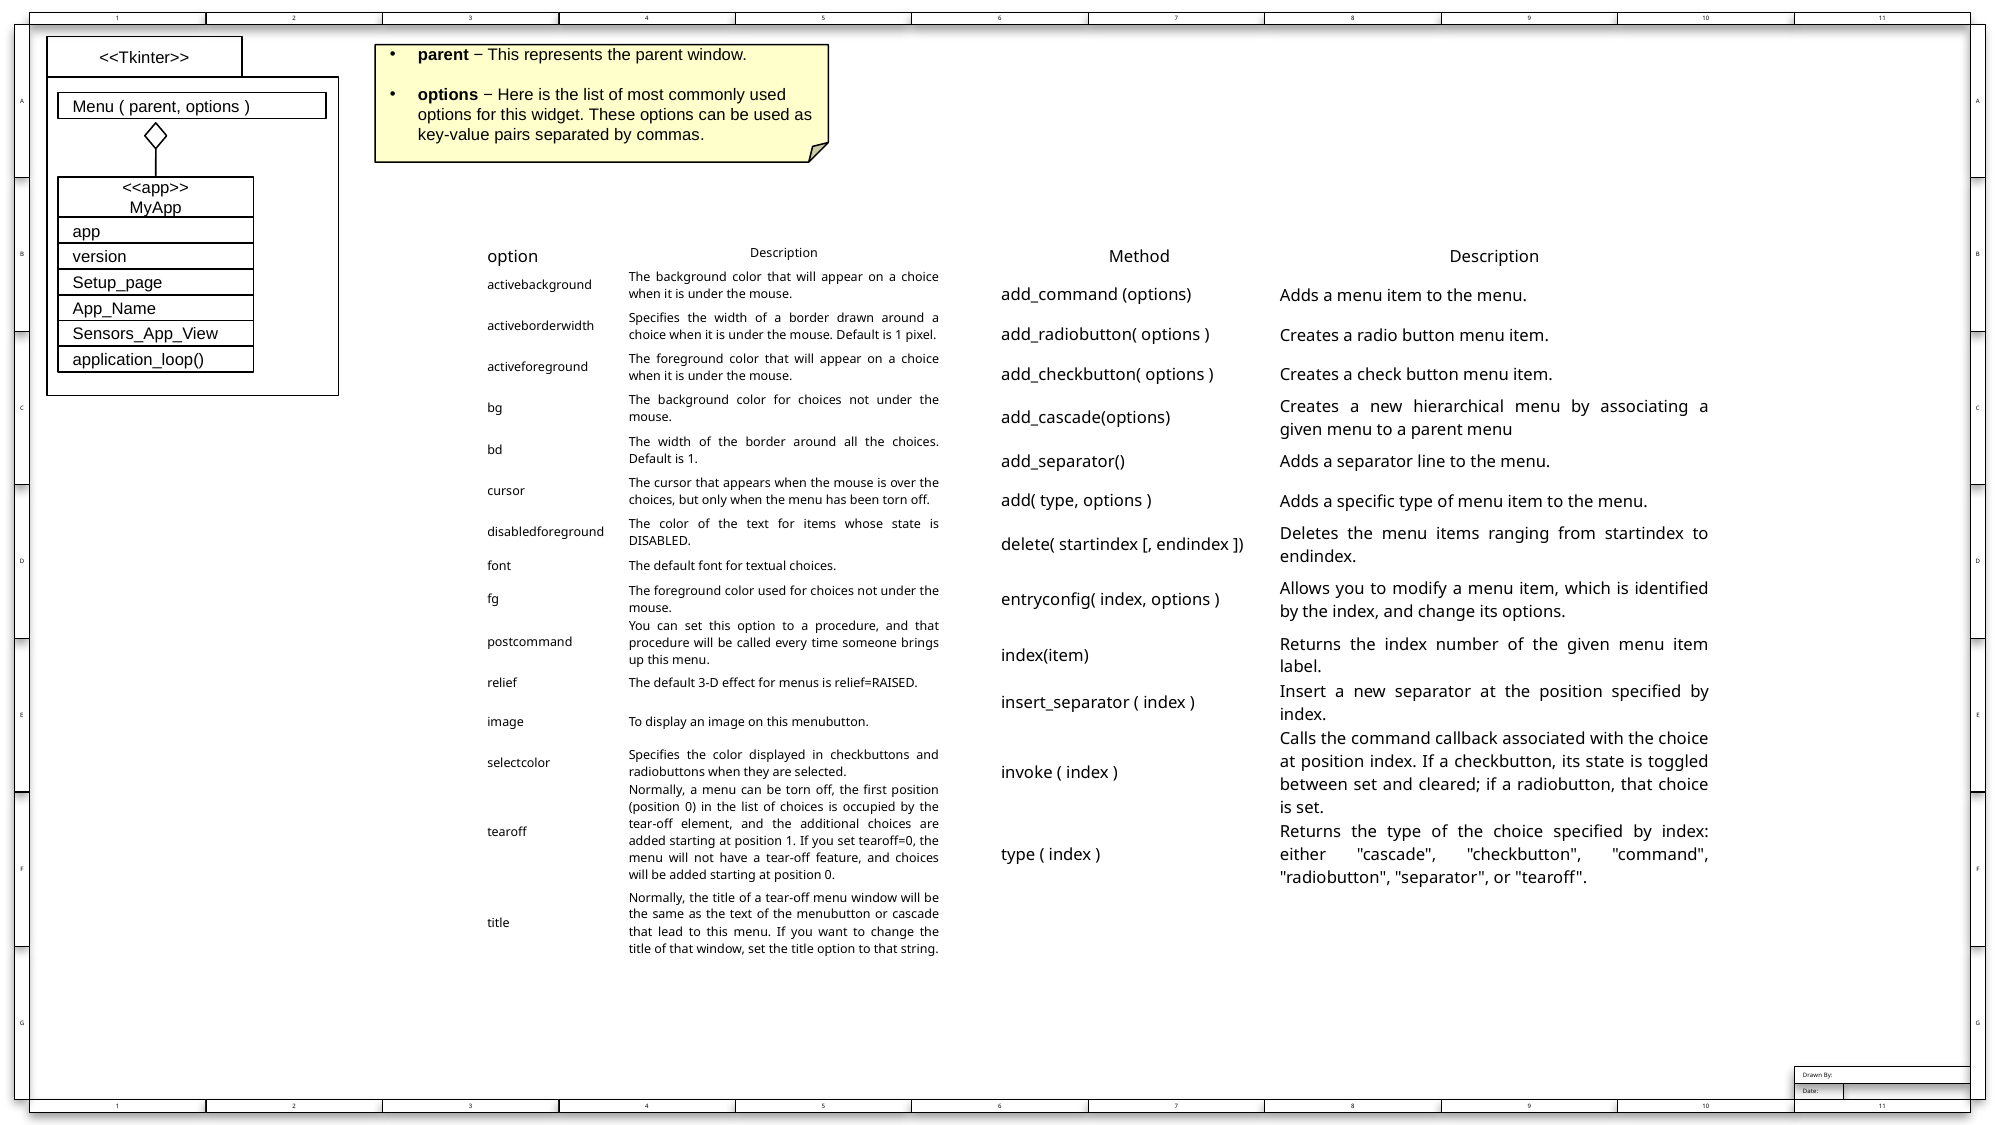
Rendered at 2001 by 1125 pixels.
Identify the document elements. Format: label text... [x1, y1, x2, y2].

table_cell cursor [486, 467, 628, 515]
text_box Menu ( parent, options ) [57, 92, 326, 119]
table_header option [486, 243, 628, 267]
table_cell delete( startindex [, endindex ]) [1000, 520, 1279, 567]
table_cell entryconfig( index, options ) [1000, 567, 1279, 631]
table_cell title [486, 883, 628, 962]
table_cell The foreground color that will appear on a choice when it is under the mouse. [628, 350, 940, 384]
text_box [144, 122, 167, 148]
table_cell add( type, options ) [1000, 481, 1279, 520]
table_cell Calls the command callback associated with the choice at position index. If a checkbutton, its state is toggled between set and cleared; if a radiobutton, that choice is set. [1279, 725, 1710, 818]
table_header Description [628, 243, 940, 267]
table_cell index(item) [1000, 631, 1279, 678]
table_cell tearoff [486, 780, 628, 883]
text_box App_Name [57, 294, 254, 321]
text_box [46, 77, 339, 396]
table_cell The foreground color used for choices not under the mouse. [628, 581, 940, 616]
text_box Sensors_App_View [57, 321, 254, 346]
table_cell Creates a new hierarchical menu by associating a given menu to a parent menu [1279, 394, 1710, 441]
table_cell Adds a specific type of menu item to the menu. [1279, 481, 1710, 520]
table_cell Deletes the menu items ranging from startindex to endindex. [1279, 520, 1710, 567]
text_box app [57, 217, 254, 243]
text_box parent − This represents the parent window. options − Here is the list of most commonly used options for this widget. These options can be used as key-value pairs separated by commas. [375, 44, 829, 163]
table_cell The background color for choices not under the mouse. [628, 384, 940, 432]
table_cell type ( index ) [1000, 818, 1279, 888]
table_cell To display an image on this menubutton. [628, 698, 940, 745]
text_box <<app>> MyApp [57, 177, 254, 217]
table_cell Specifies the color displayed in checkbuttons and radiobuttons when they are selected. [628, 745, 940, 780]
table_cell Creates a check button menu item. [1279, 354, 1710, 394]
table_cell relief [486, 668, 628, 698]
table_cell The width of the border around all the choices. Default is 1. [628, 432, 940, 467]
table_cell activebackground [486, 267, 628, 302]
table_cell Adds a menu item to the menu. [1279, 274, 1710, 314]
table_cell Adds a separator line to the menu. [1279, 441, 1710, 481]
table_cell The default 3-D effect for menus is relief=RAISED. [628, 668, 940, 698]
table_cell The default font for textual choices. [628, 549, 940, 581]
table_cell selectcolor [486, 745, 628, 780]
table_header Description [1279, 243, 1710, 274]
table_cell insert_separator ( index ) [1000, 678, 1279, 725]
table_cell activeborderwidth [486, 302, 628, 350]
table_cell You can set this option to a procedure, and that procedure will be called every time someone brings up this menu. [628, 616, 940, 668]
table_cell Normally, the title of a tear-off menu window will be the same as the text of the menubutton or cascade that lead to this menu. If you want to change the title of that window, set the title option to that string. [628, 883, 940, 962]
table_cell activeforeground [486, 350, 628, 384]
table_cell The color of the text for items whose state is DISABLED. [628, 515, 940, 549]
table_cell Returns the index number of the given menu item label. [1279, 631, 1710, 678]
table_cell Creates a radio button menu item. [1279, 314, 1710, 354]
table_cell add_command (options) [1000, 274, 1279, 314]
table_cell The cursor that appears when the mouse is over the choices, but only when the menu has been torn off. [628, 467, 940, 515]
table_cell Insert a new separator at the position specified by index. [1279, 678, 1710, 725]
table_header Method [1000, 243, 1279, 274]
table_cell add_radiobutton( options ) [1000, 314, 1279, 354]
table_cell font [486, 549, 628, 581]
text_box application_loop() [57, 346, 254, 372]
table_cell invoke ( index ) [1000, 725, 1279, 818]
table_cell Normally, a menu can be torn off, the first position (position 0) in the list of choices is occupied by the tear-off element, and the additional choices are added starting at position 1. If you set tearoff=0, the menu will not have a tear-off feature, and choices will be added starting at position 0. [628, 780, 940, 883]
table_cell Allows you to modify a menu item, which is identified by the index, and change its options. [1279, 567, 1710, 631]
table_cell The background color that will appear on a choice when it is under the mouse. [628, 267, 940, 302]
text_box Setup_page [57, 269, 254, 294]
table_cell add_checkbutton( options ) [1000, 354, 1279, 394]
table_cell add_separator() [1000, 441, 1279, 481]
table_cell Returns the type of the choice specified by index: either "cascade", "checkbutton", "command", "radiobutton", "separator", or "tearoff". [1279, 818, 1710, 888]
table_cell postcommand [486, 616, 628, 668]
text_box <<Tkinter>> [46, 36, 243, 77]
table_cell Specifies the width of a border drawn around a choice when it is under the mouse. Default is 1 pixel. [628, 302, 940, 350]
table_cell bg [486, 384, 628, 432]
table_cell disabledforeground [486, 515, 628, 549]
text_box version [57, 243, 254, 269]
table_cell add_cascade(options) [1000, 394, 1279, 441]
table_cell fg [486, 581, 628, 616]
table_cell image [486, 698, 628, 745]
table_cell bd [486, 432, 628, 467]
